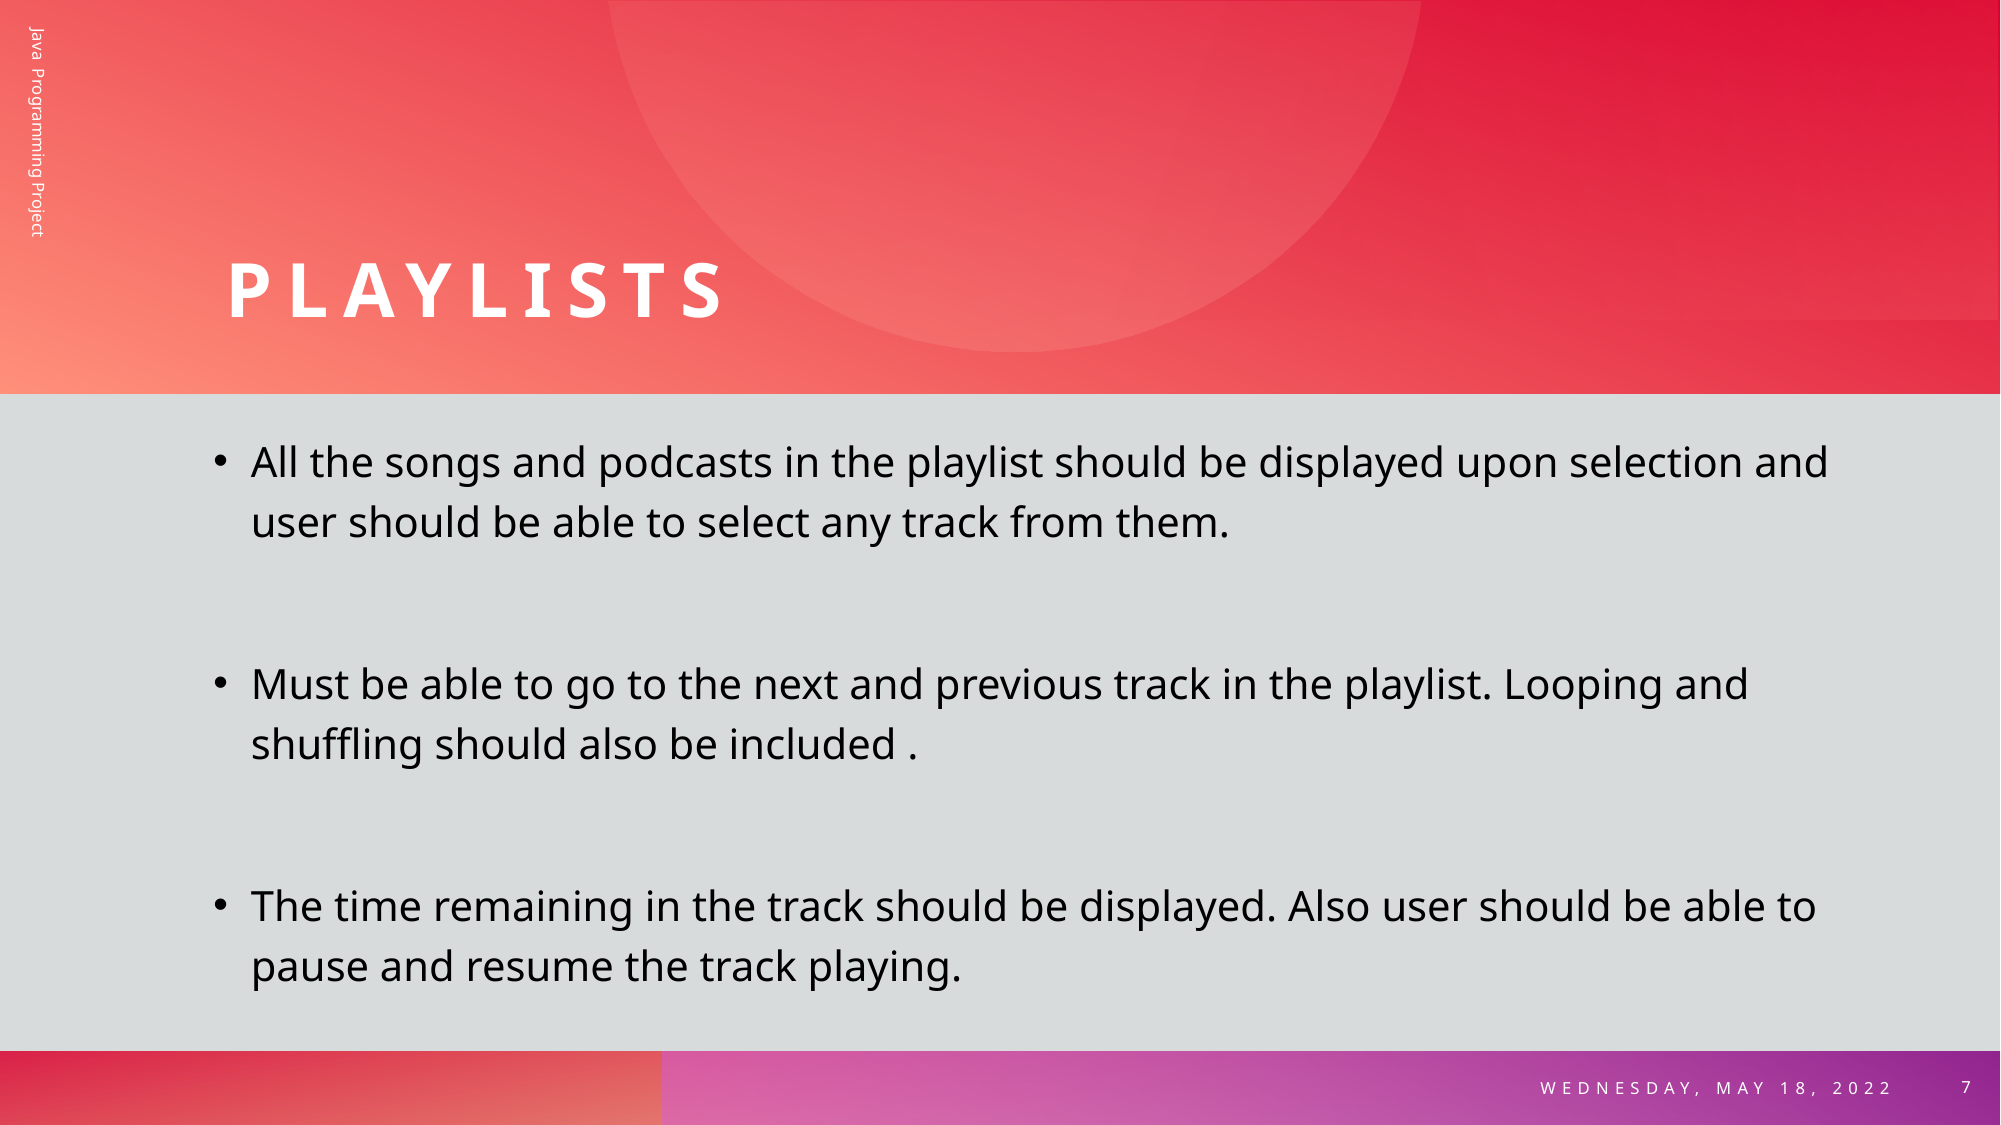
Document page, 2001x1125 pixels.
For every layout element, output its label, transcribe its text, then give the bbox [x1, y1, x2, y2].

list All the songs and podcasts in the playlist should be displayed upon selection and user should be able to select any track from them. Must be able to go to the next and previous track in the playlist. Looping and shuffling should also be included . The time remaining in the track should be displayed. Also user should be able to pause and resume the track playing. [213, 425, 1885, 995]
title Playlists [225, 130, 1905, 333]
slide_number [1297, 1051, 1905, 1125]
footer Java Programming Project [0, 13, 76, 689]
slide_number 7 [1913, 1051, 1986, 1125]
